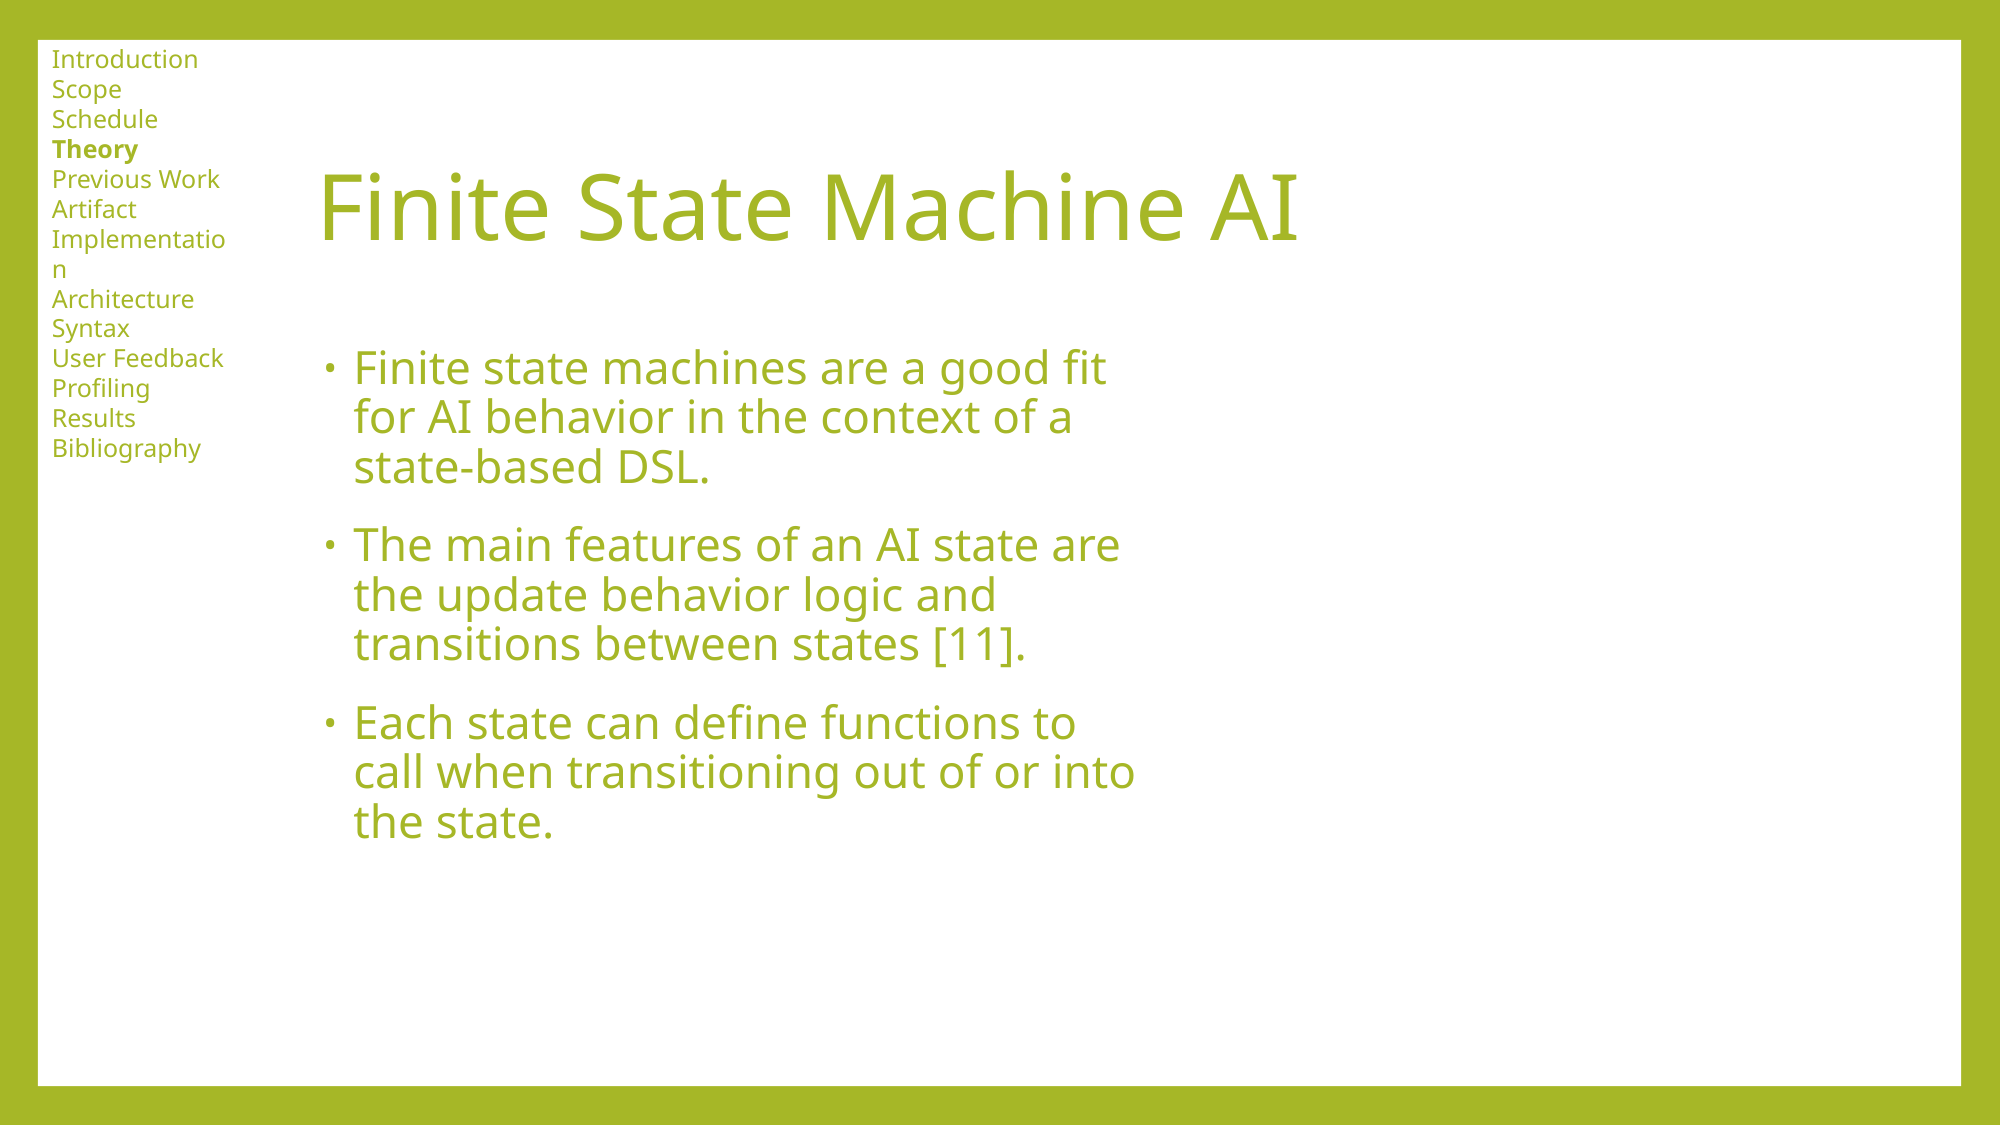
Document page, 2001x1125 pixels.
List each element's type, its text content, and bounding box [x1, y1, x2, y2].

text_box Introduction Scope Schedule Theory Previous Work Artifact Implementation Architecture Syntax User Feedback Profiling Results Bibliography [37, 36, 244, 471]
list Finite state machines are a good fit for AI behavior in the context of a state-based DSL. The main features of an AI state are the update behavior logic and transitions between states [11]. Each state can define functions to call when transitioning out of or into the state. [300, 337, 1170, 1000]
title Finite State Machine AI [301, 99, 1808, 323]
